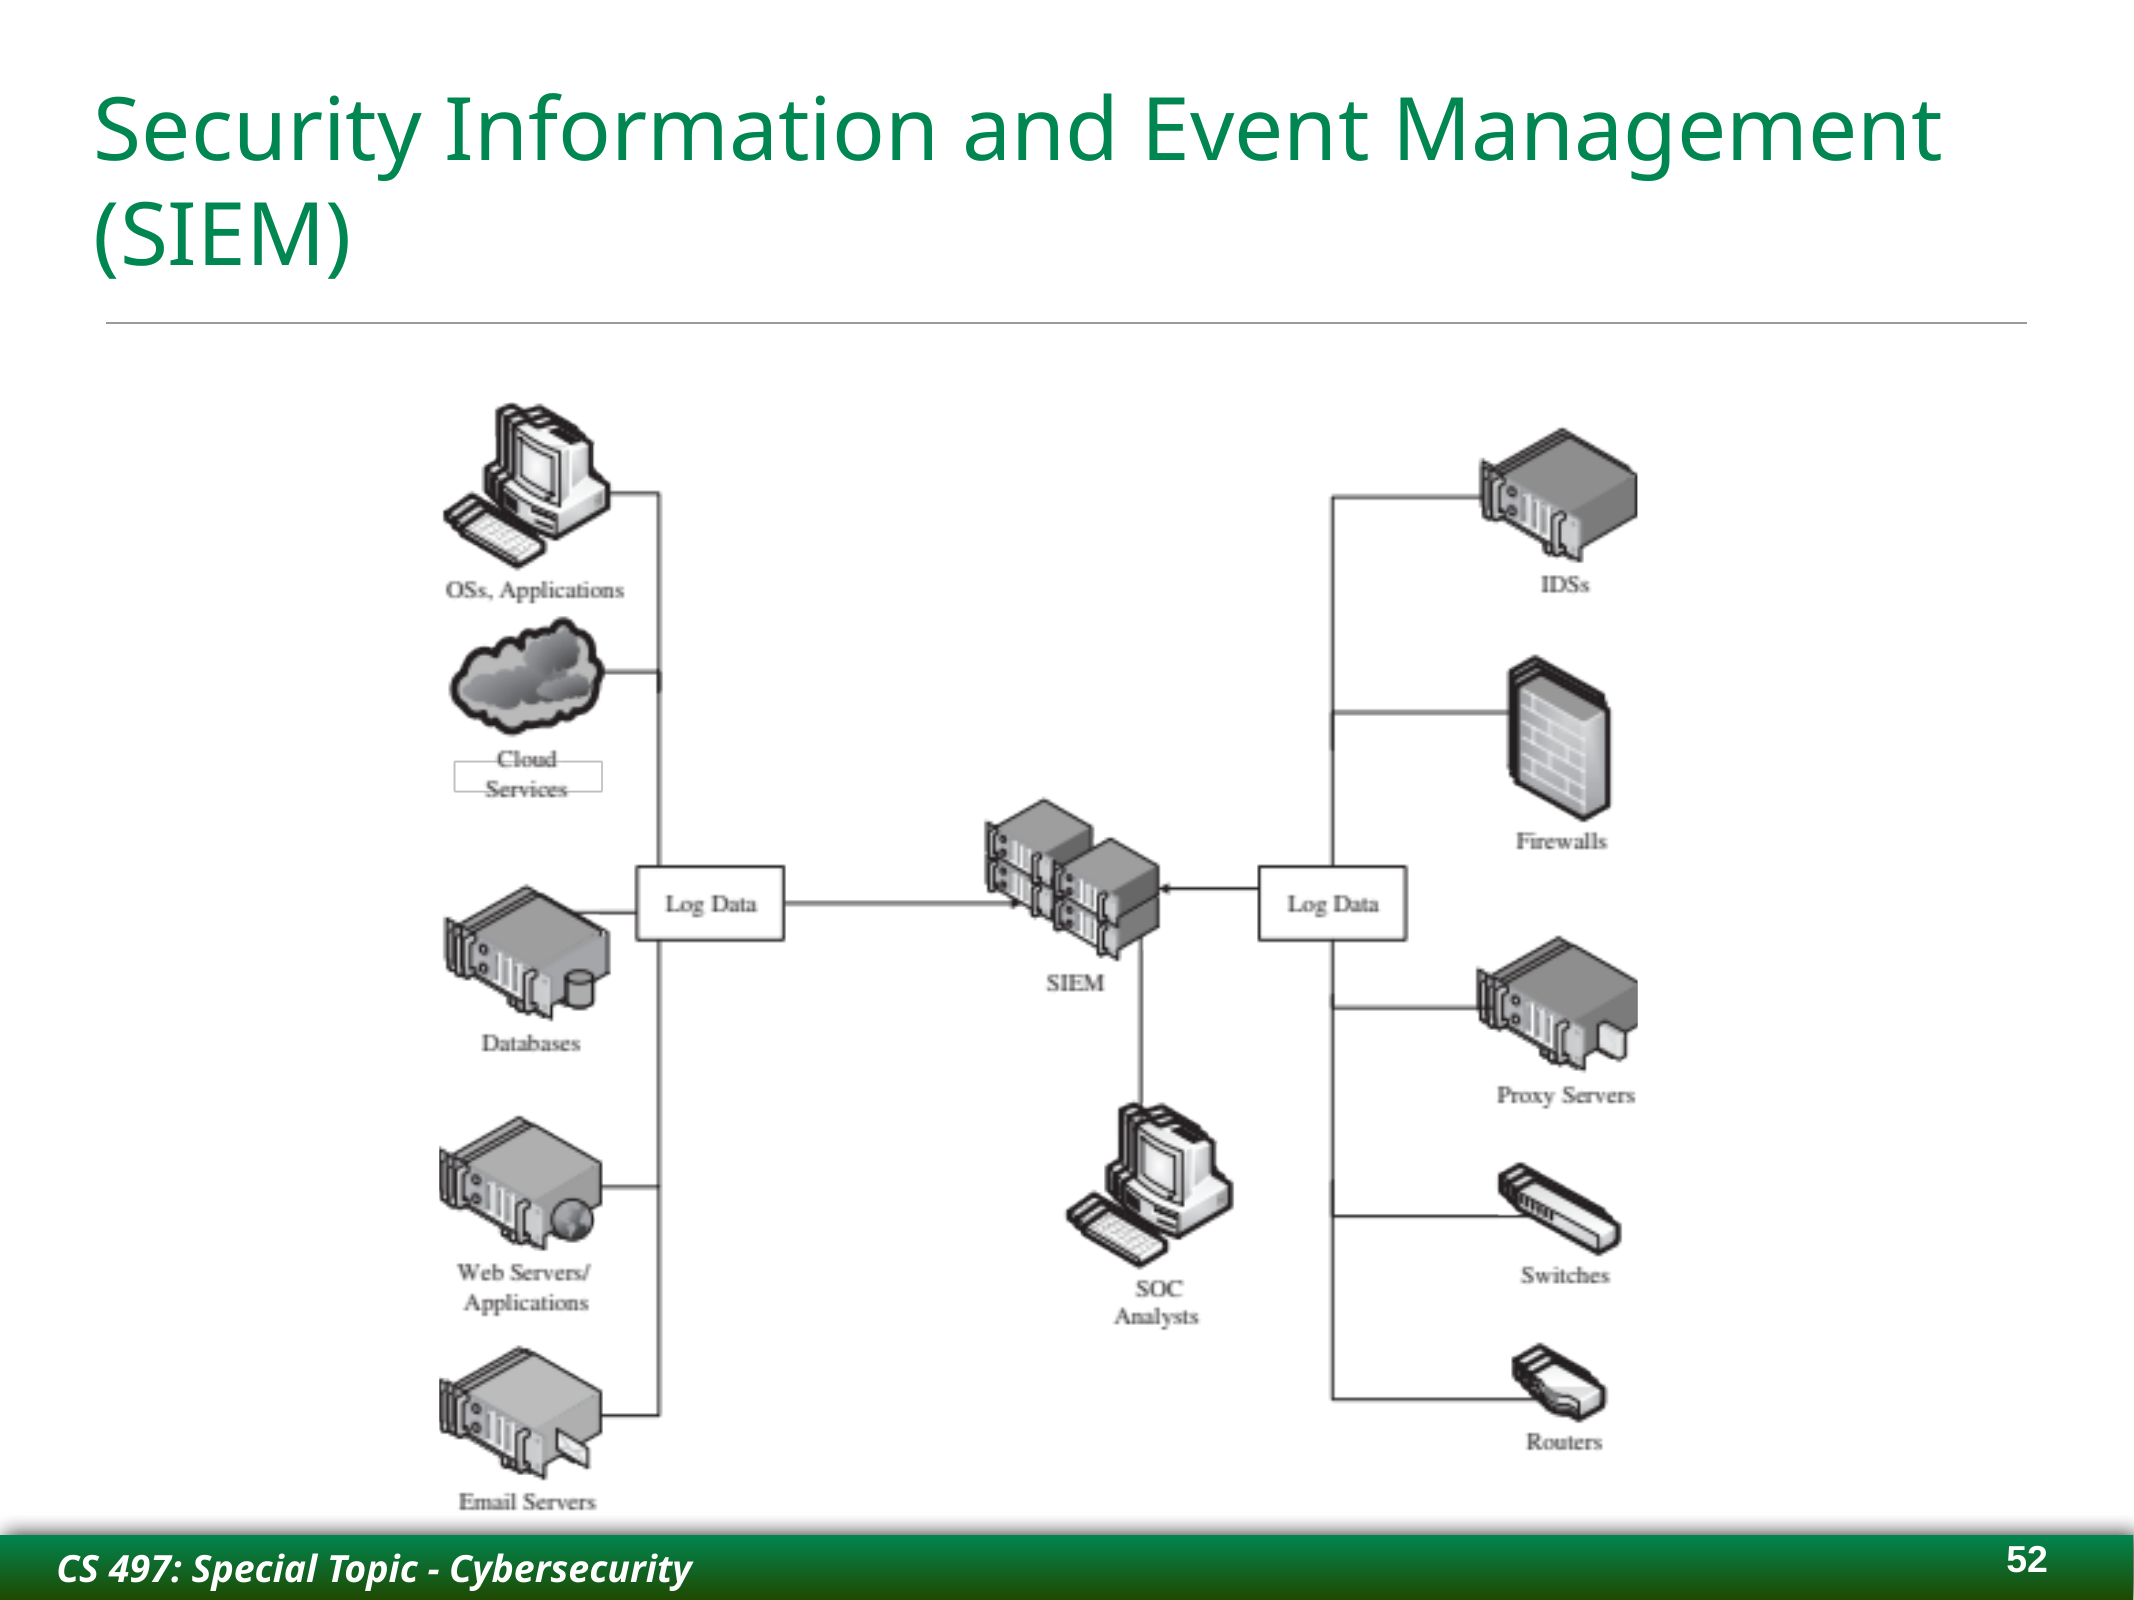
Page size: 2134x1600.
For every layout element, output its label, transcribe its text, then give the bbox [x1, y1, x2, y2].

slide_number 52 [2001, 1534, 2049, 1582]
title Security Information and Event Management (SIEM) [93, 53, 2041, 284]
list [400, 368, 1682, 1534]
